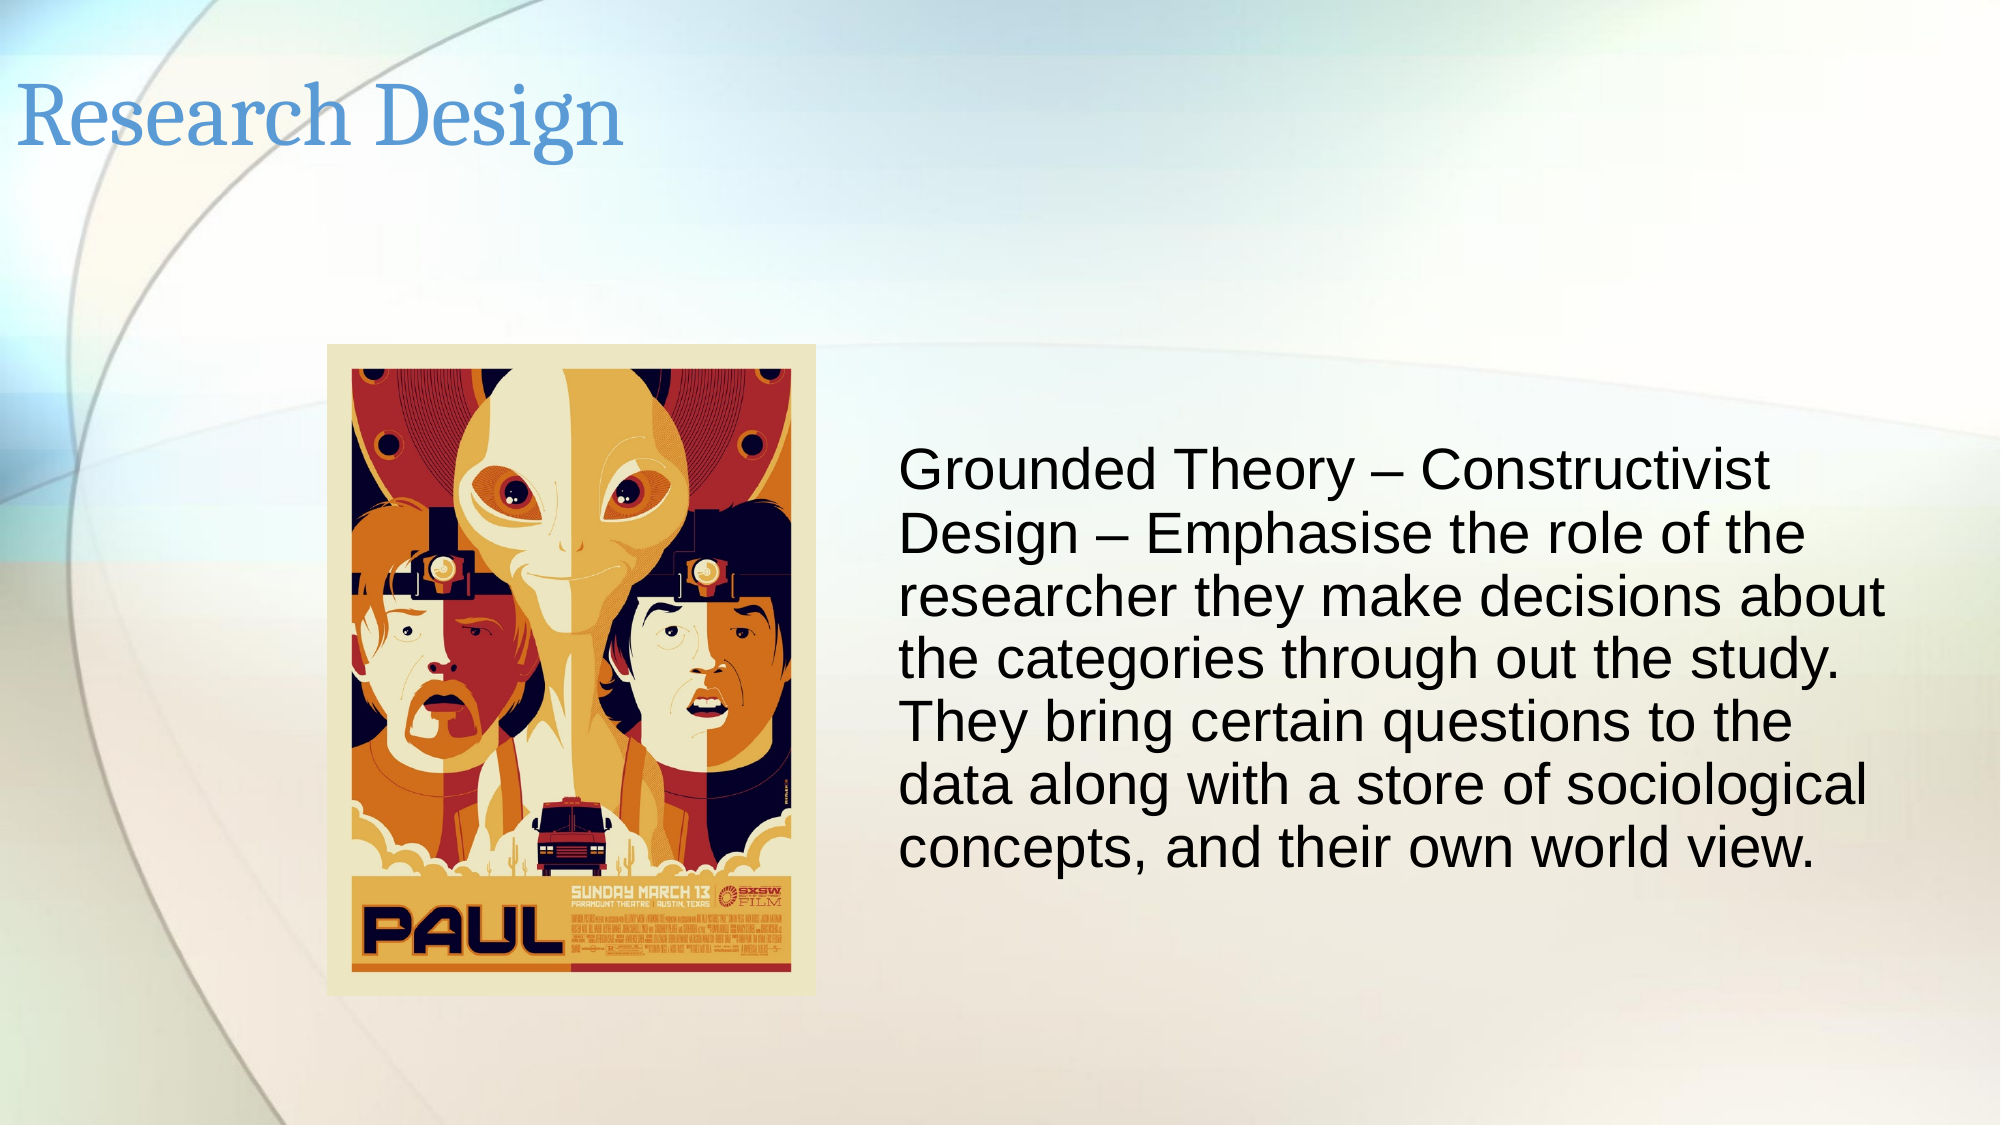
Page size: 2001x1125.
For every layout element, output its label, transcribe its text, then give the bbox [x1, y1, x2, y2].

title Research Design [0, 0, 1482, 218]
list Grounded Theory – Constructivist Design – Emphasise the role of the researcher they make decisions about the categories through out the study. They bring certain questions to the data along with a store of sociological concepts, and their own world view. [846, 432, 1929, 909]
picture [0, 0, 2001, 1125]
